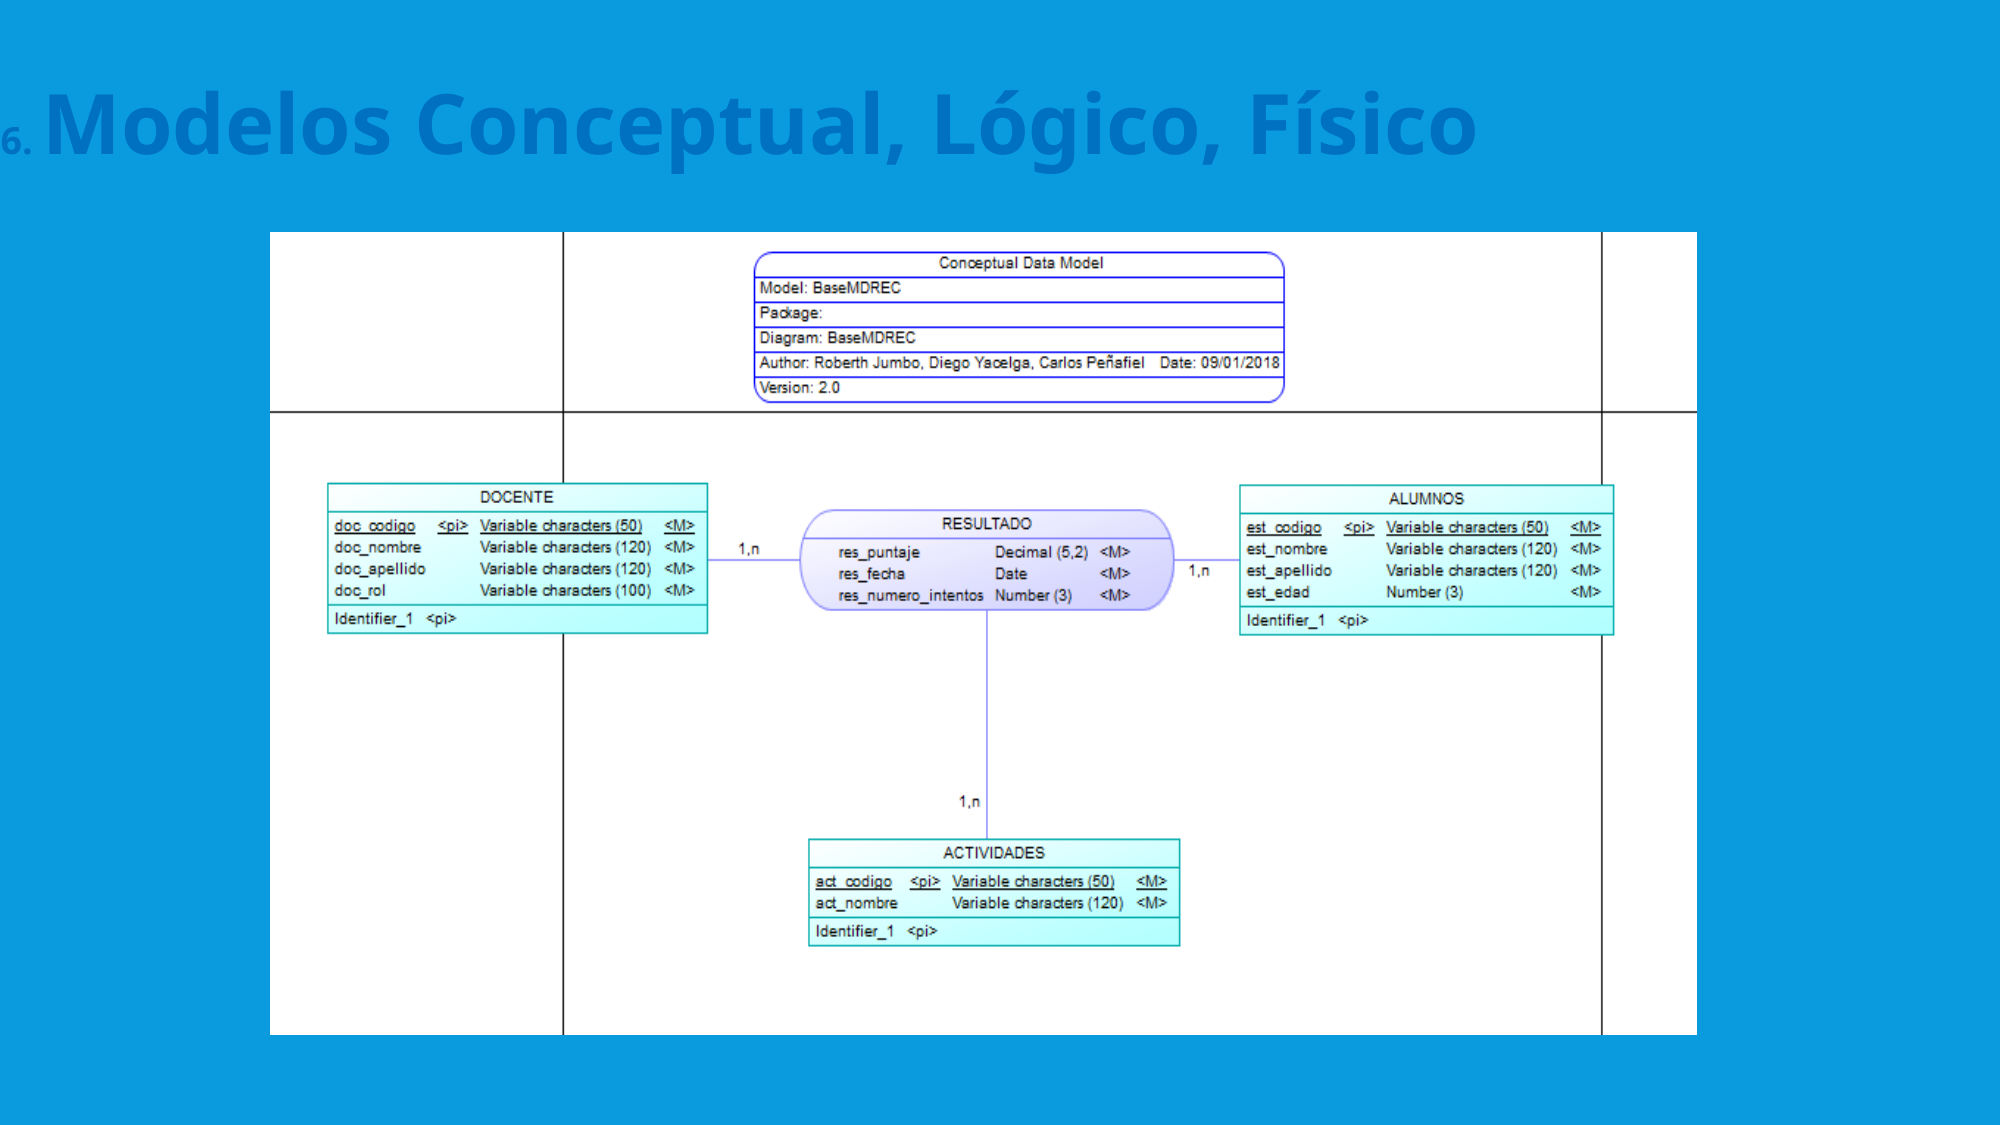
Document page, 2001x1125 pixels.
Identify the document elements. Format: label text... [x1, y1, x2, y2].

picture [271, 233, 1696, 1034]
text_box 6. Modelos Conceptual, Lógico, Físico [0, 63, 1495, 179]
